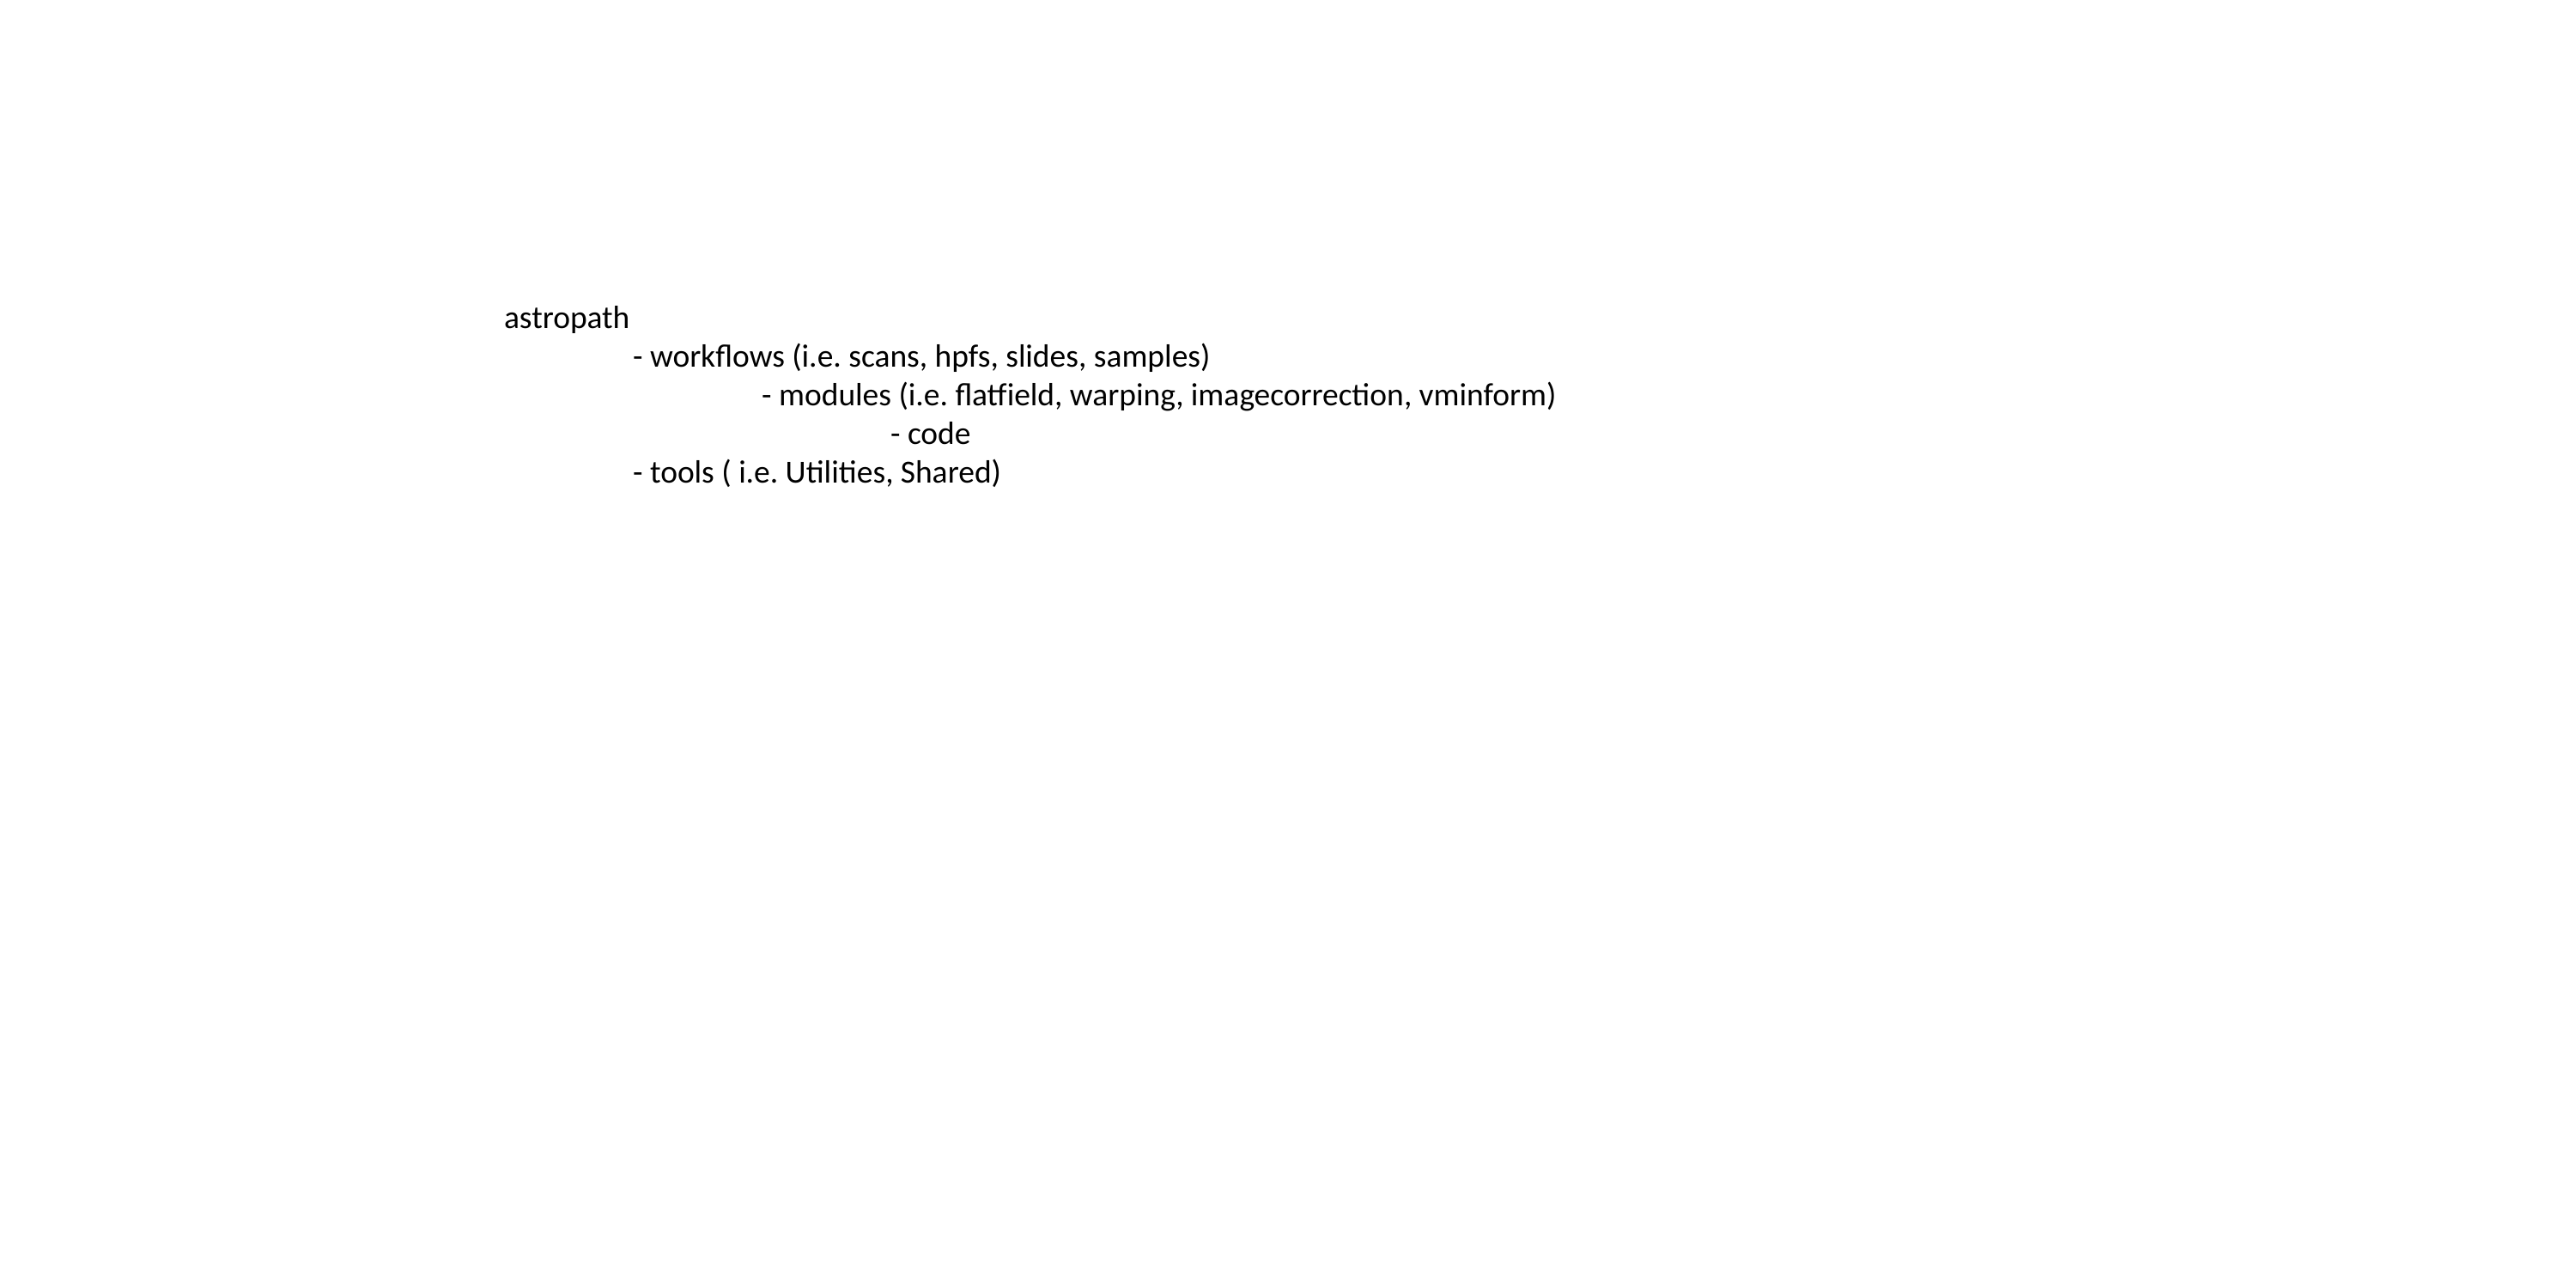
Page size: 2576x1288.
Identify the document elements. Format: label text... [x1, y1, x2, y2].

text_box astropath - workflows (i.e. scans, hpfs, slides, samples) - modules (i.e. flatfield, warping, imagecorrection, vminform) - code - tools ( i.e. Utilities, Shared) [491, 289, 1625, 496]
